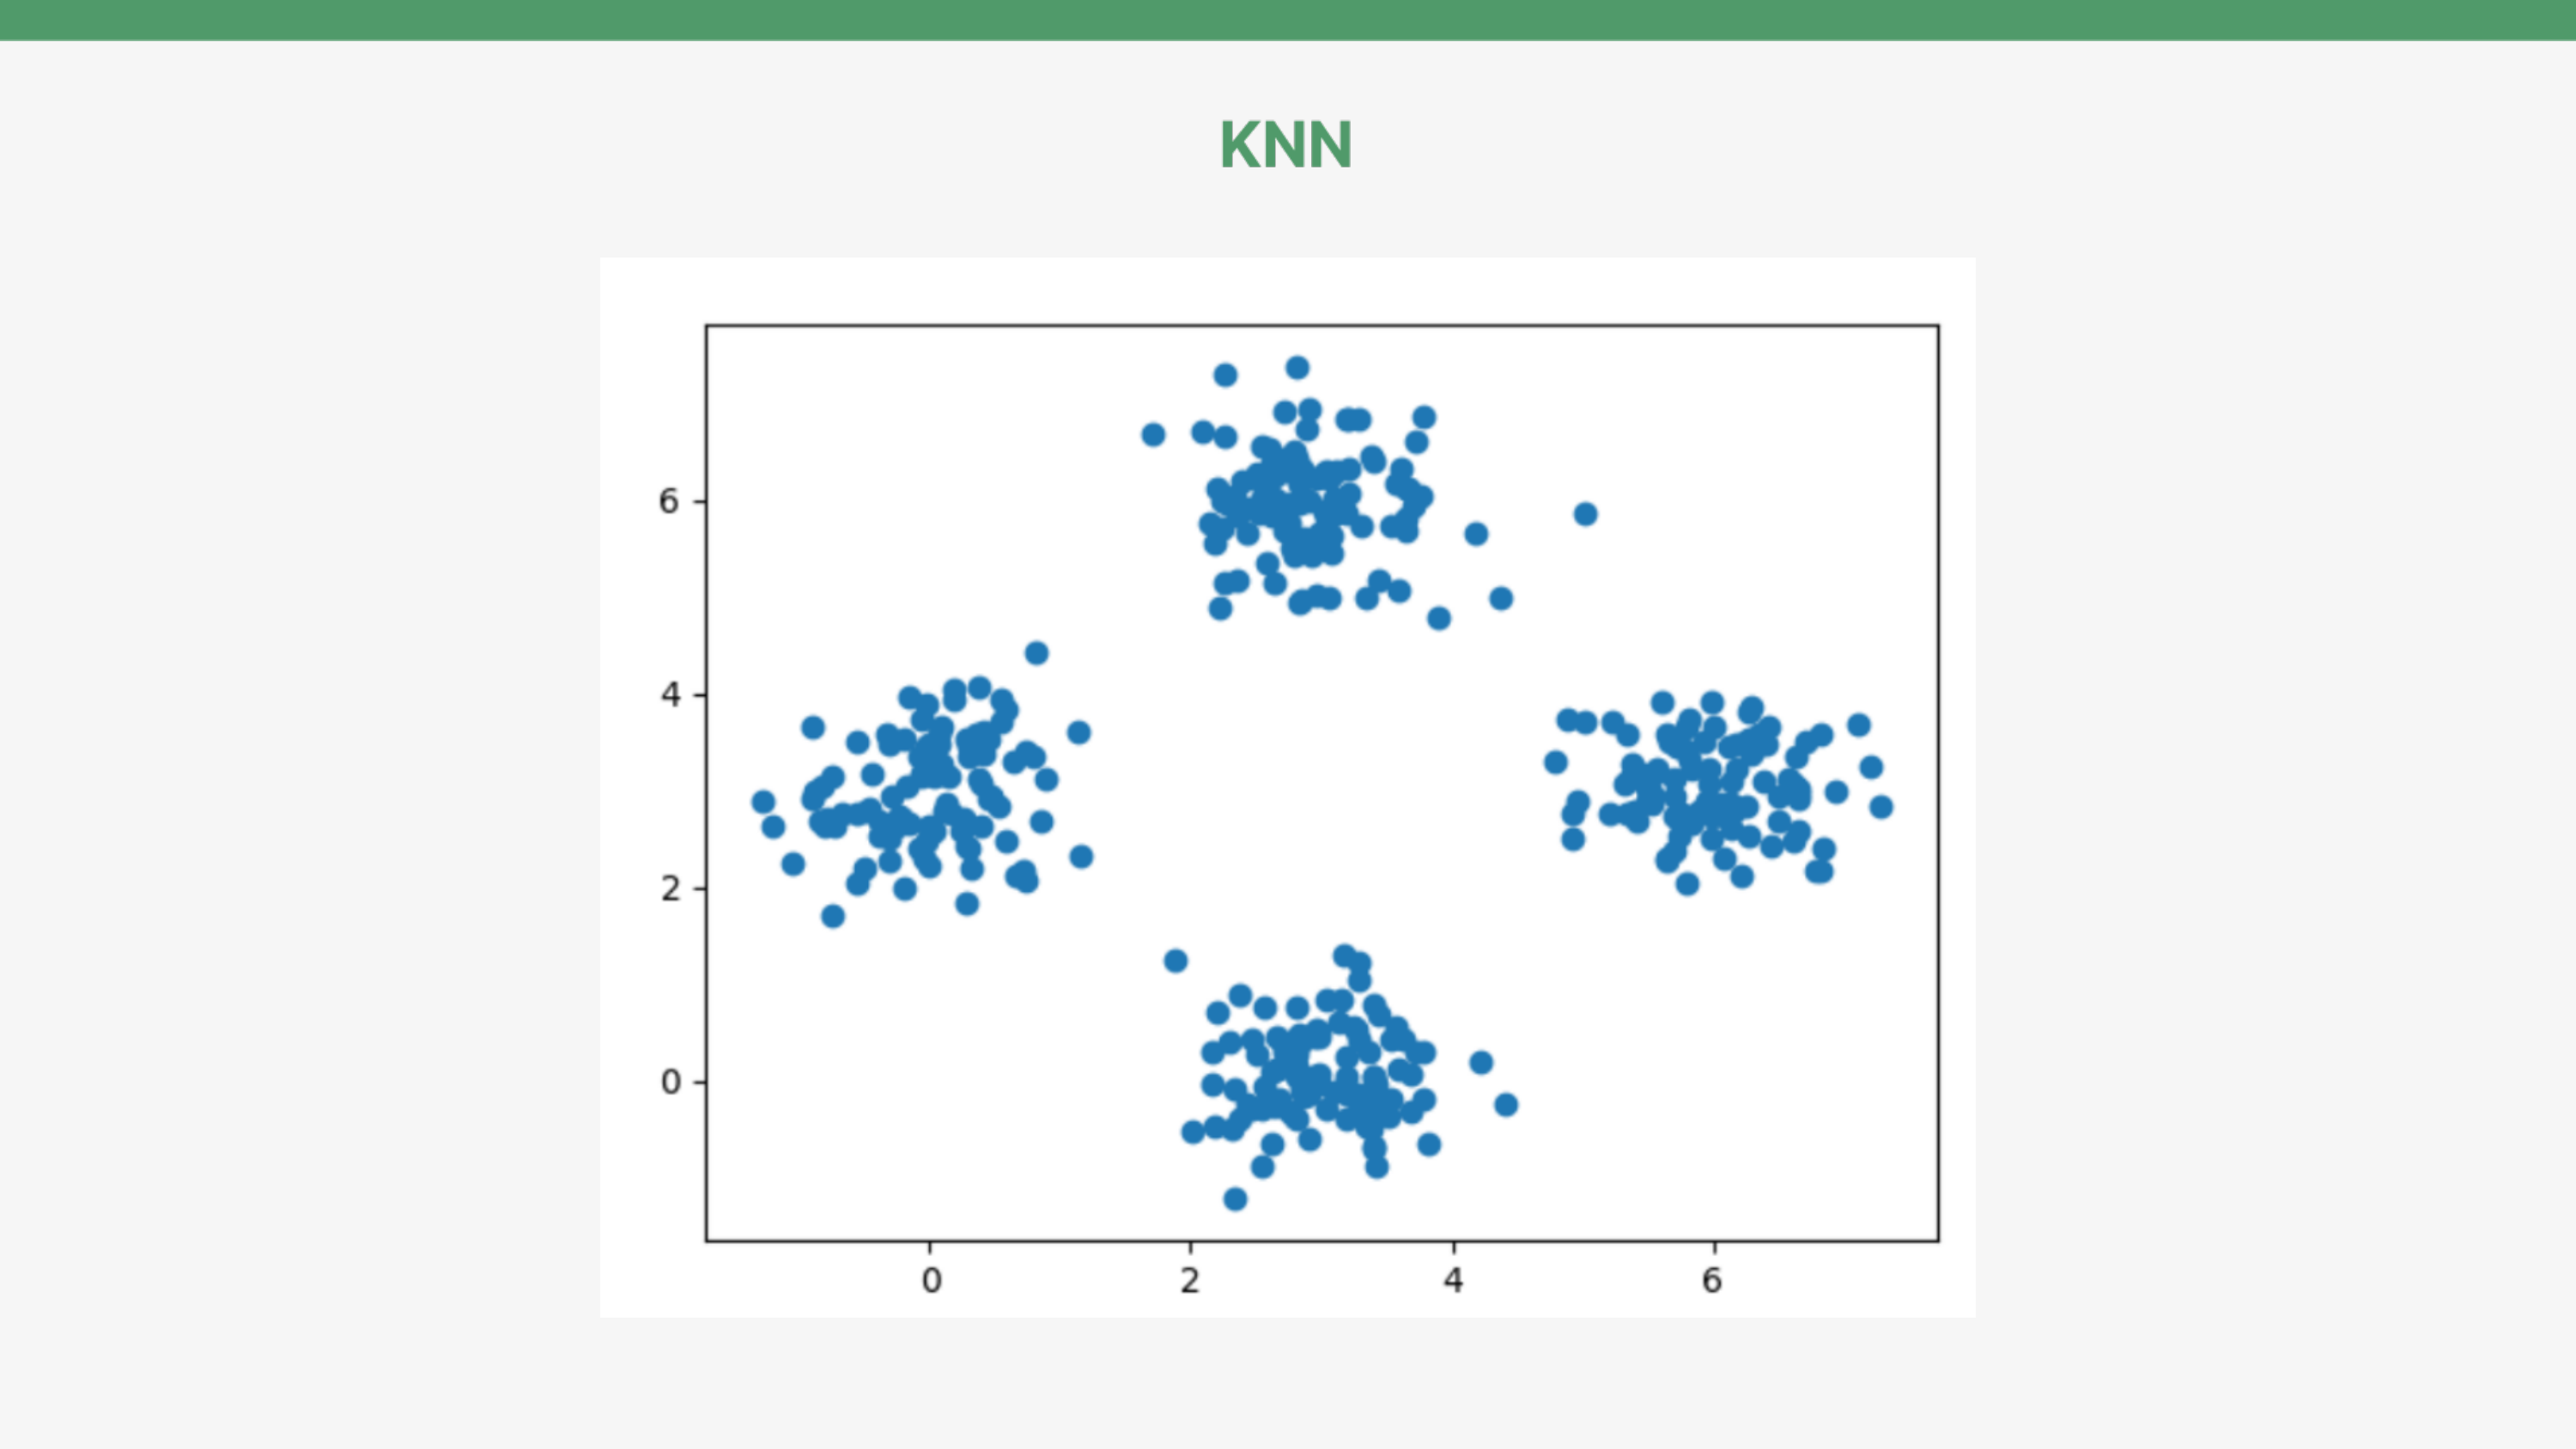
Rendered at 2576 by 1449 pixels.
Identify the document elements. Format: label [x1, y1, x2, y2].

picture [661, 58, 1687, 248]
text_box [600, 258, 1976, 1318]
text_box [0, 0, 2576, 42]
